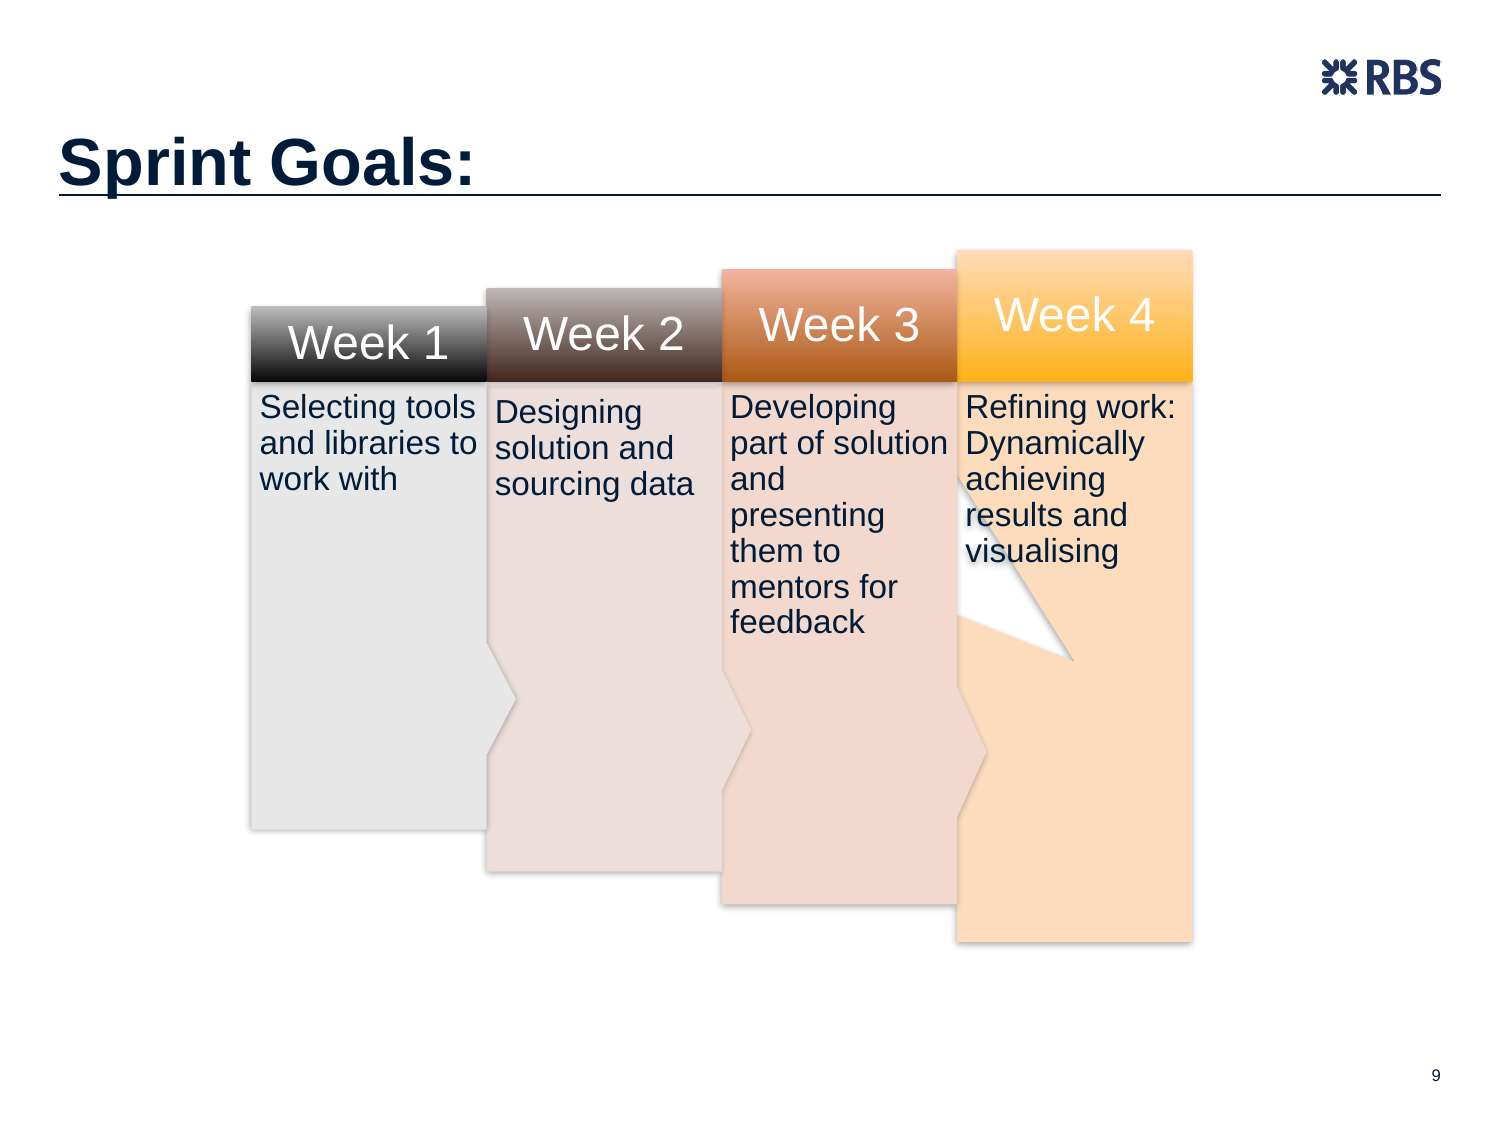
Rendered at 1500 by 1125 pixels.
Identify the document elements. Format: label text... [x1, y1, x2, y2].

title Sprint Goals: [59, 102, 1307, 233]
picture [1320, 59, 1442, 96]
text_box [0, 250, 1445, 942]
slide_number 9 [1405, 1060, 1441, 1085]
